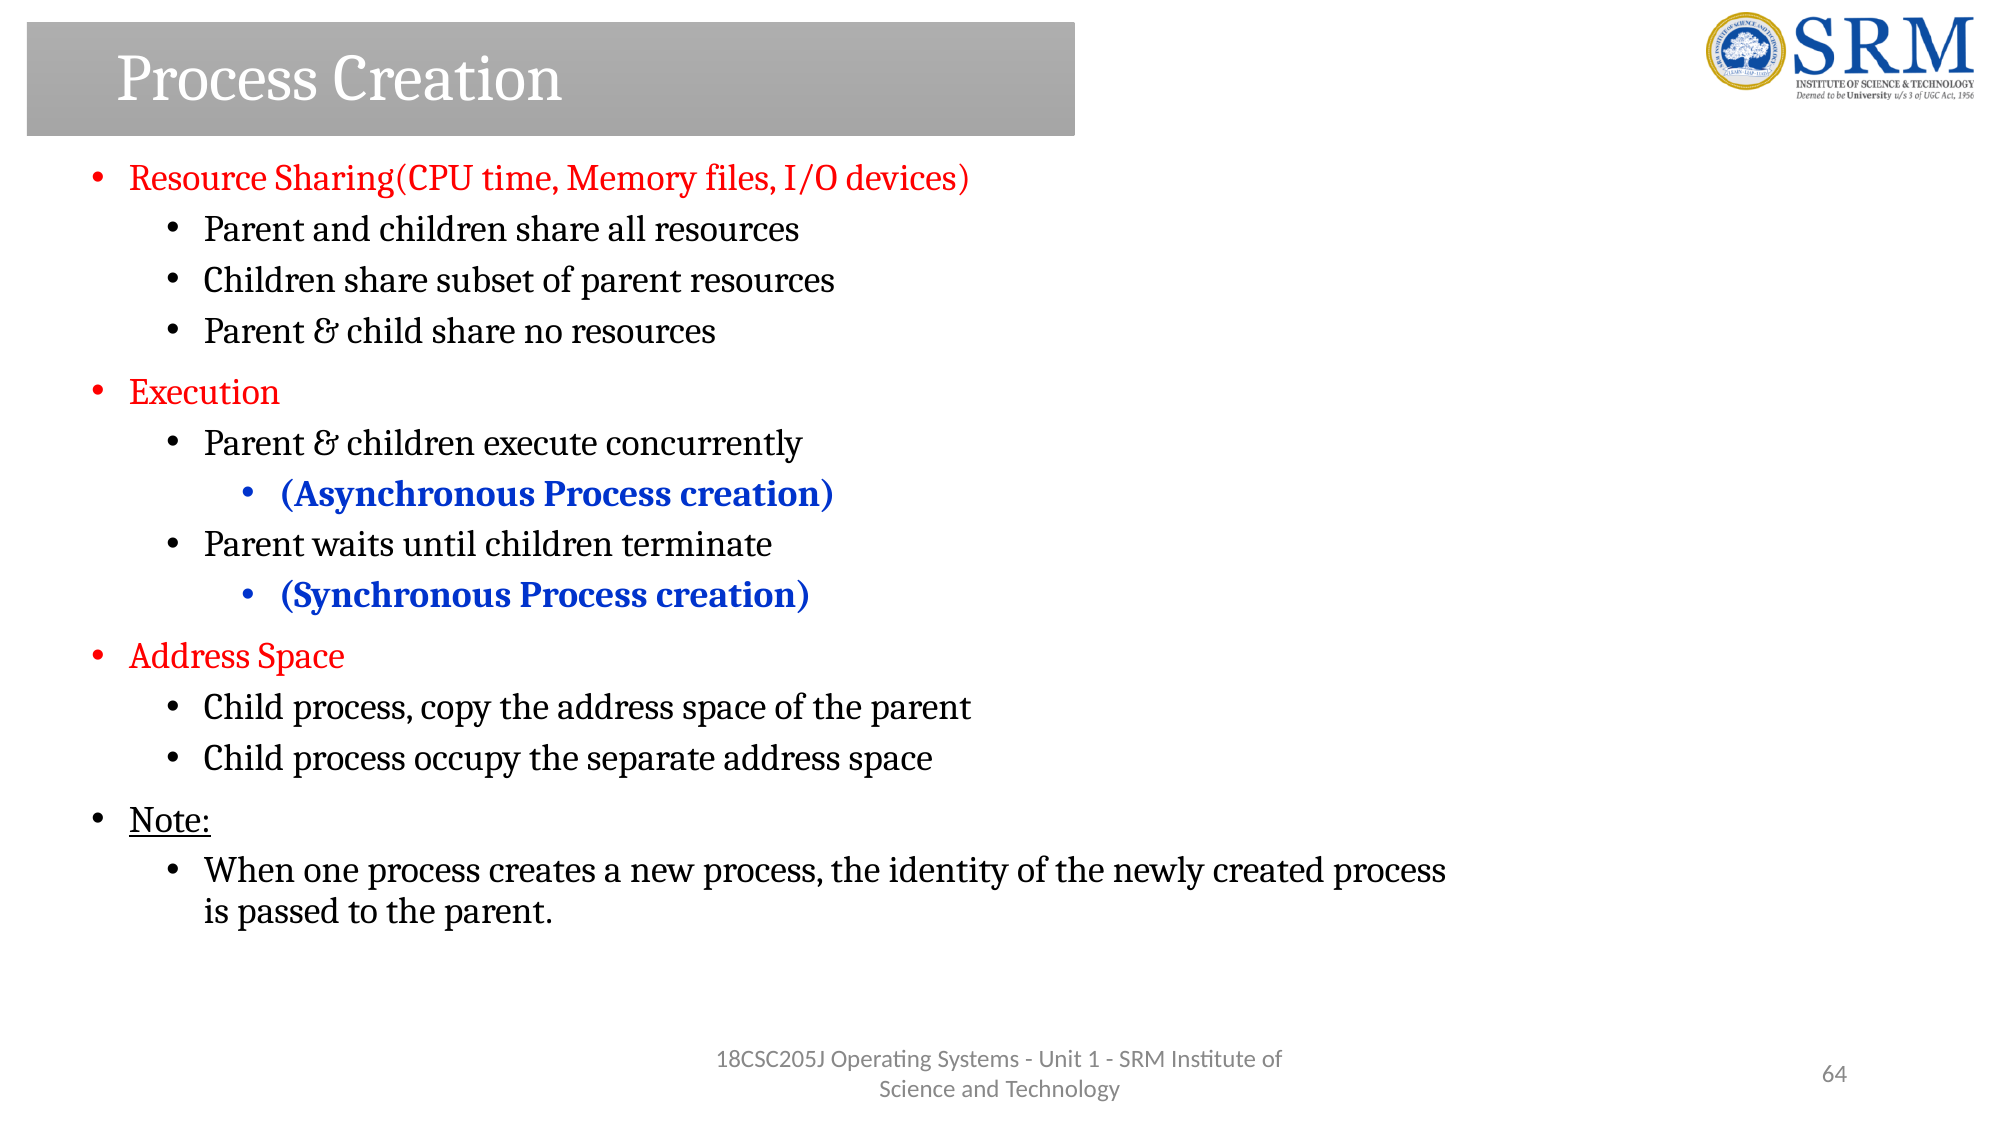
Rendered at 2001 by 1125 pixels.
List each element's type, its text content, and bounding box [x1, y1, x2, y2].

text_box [26, 22, 1075, 136]
slide_number 64 [1412, 1042, 1863, 1103]
footer 18CSC205J Operating Systems - Unit 1 - SRM Institute of Science and Technology [662, 1042, 1338, 1103]
picture [1706, 12, 1974, 101]
list Resource Sharing(CPU time, Memory files, I/O devices) Parent and children share all resources Children share subset of parent resources Parent & child share no resources Execution Parent & children execute concurrently (Asynchronous Process creation) Parent waits until children terminate (Synchronous Process creation) Address Space Child process, copy the address space of the parent Child process occupy the separate address space Note: When one process creates a new process, the identity of the newly created process is passed to the parent. [76, 150, 1470, 975]
